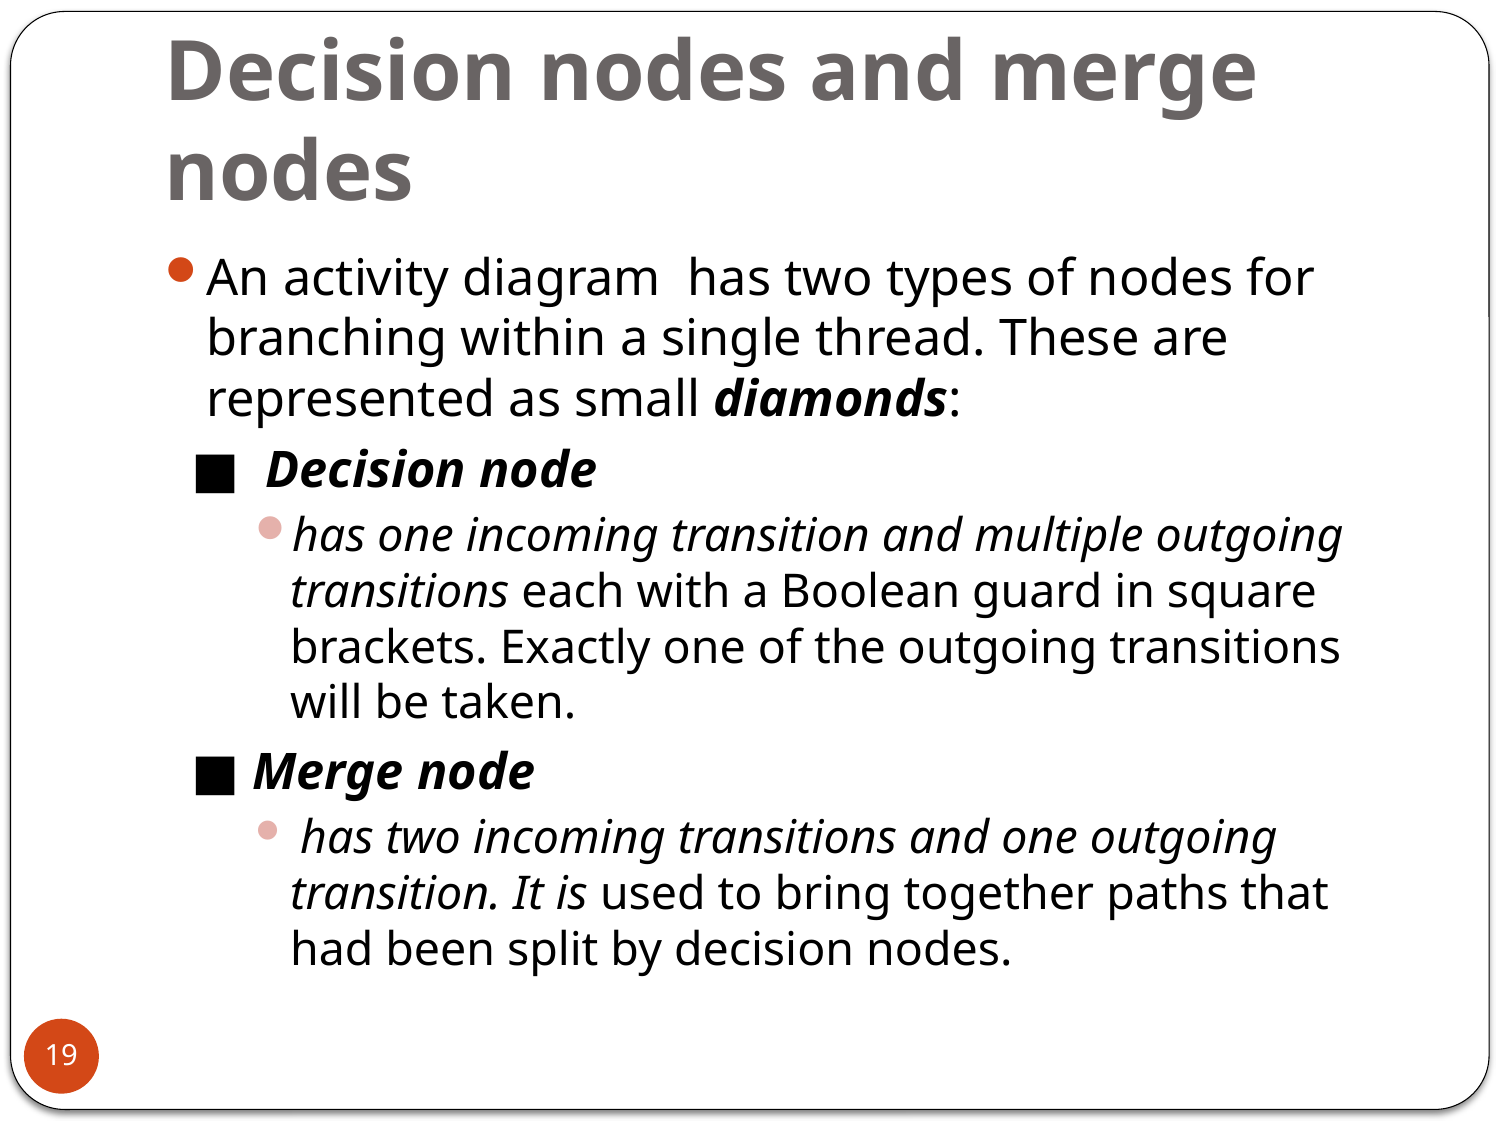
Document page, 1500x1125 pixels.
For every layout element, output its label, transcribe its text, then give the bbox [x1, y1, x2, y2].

title Decision nodes and merge nodes [150, 45, 1425, 233]
slide_number 19 [23, 1018, 99, 1094]
list An activity diagram has two types of nodes for branching within a single thread. These are represented as small diamonds: ■ Decision node has one incoming transition and multiple outgoing transitions each with a Boolean guard in square brackets. Exactly one of the outgoing transitions will be taken. ■ Merge node has two incoming transitions and one outgoing transition. It is used to bring together paths that had been split by decision nodes. [150, 237, 1425, 988]
